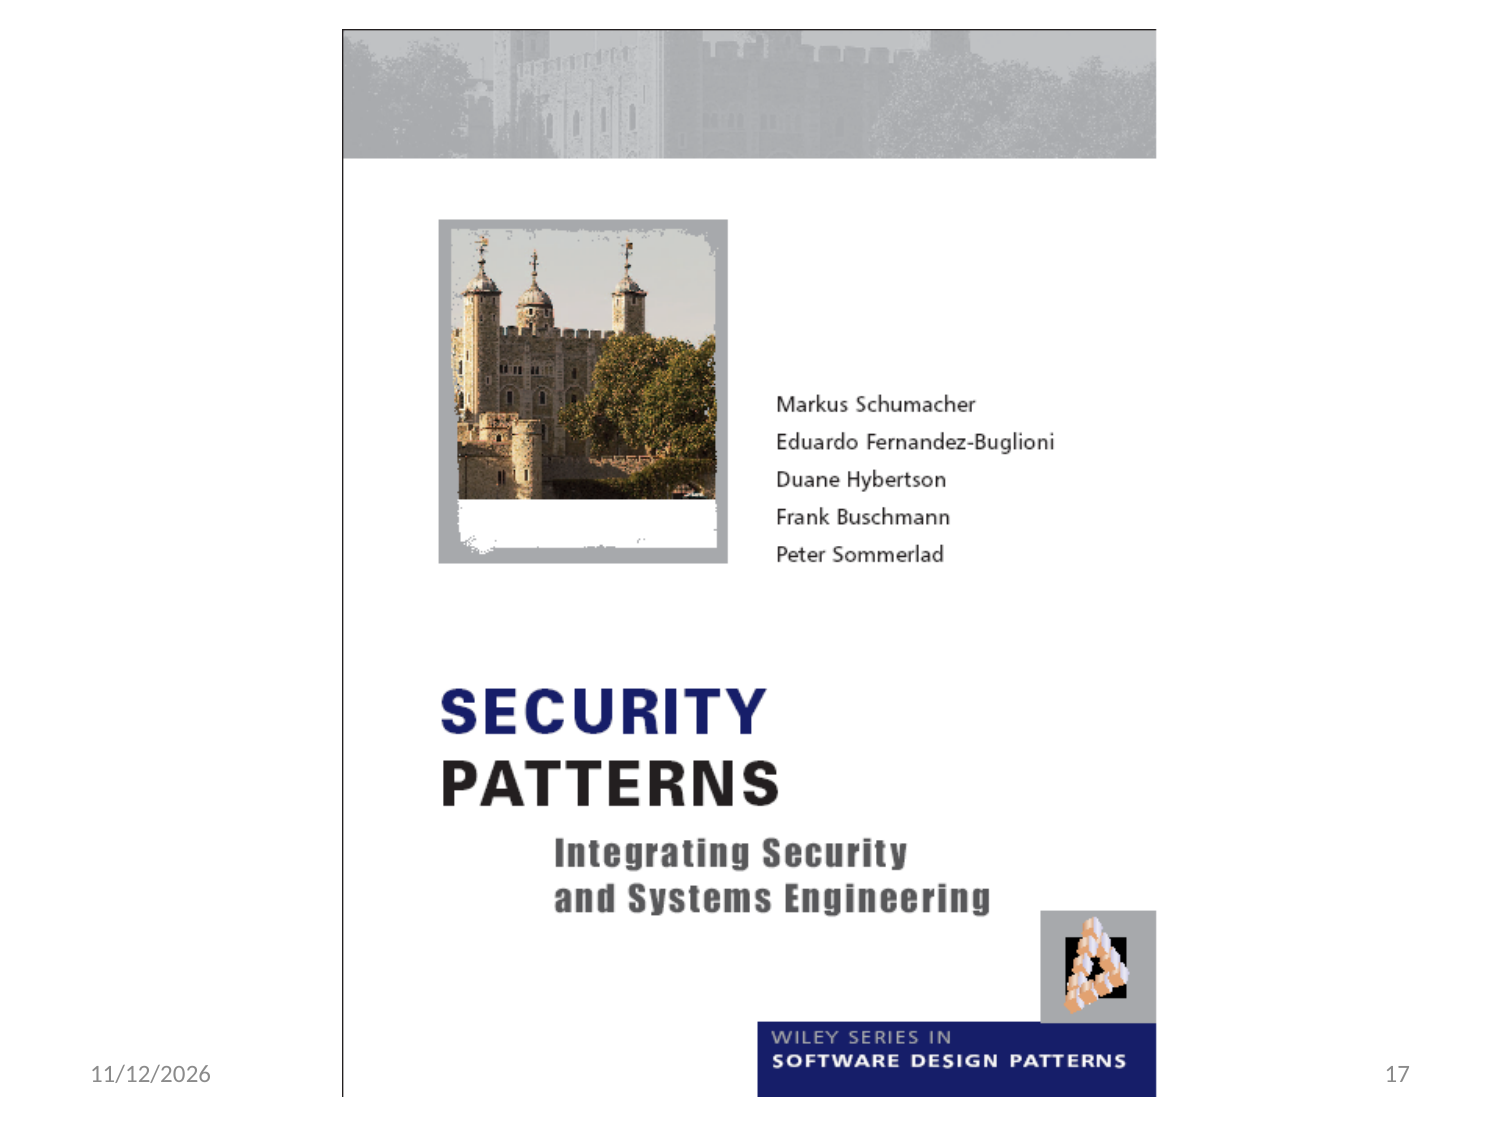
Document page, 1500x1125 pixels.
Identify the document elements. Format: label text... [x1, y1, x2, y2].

slide_number 17 [1157, 1042, 1425, 1103]
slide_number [75, 1042, 341, 1103]
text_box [341, 28, 1158, 1097]
